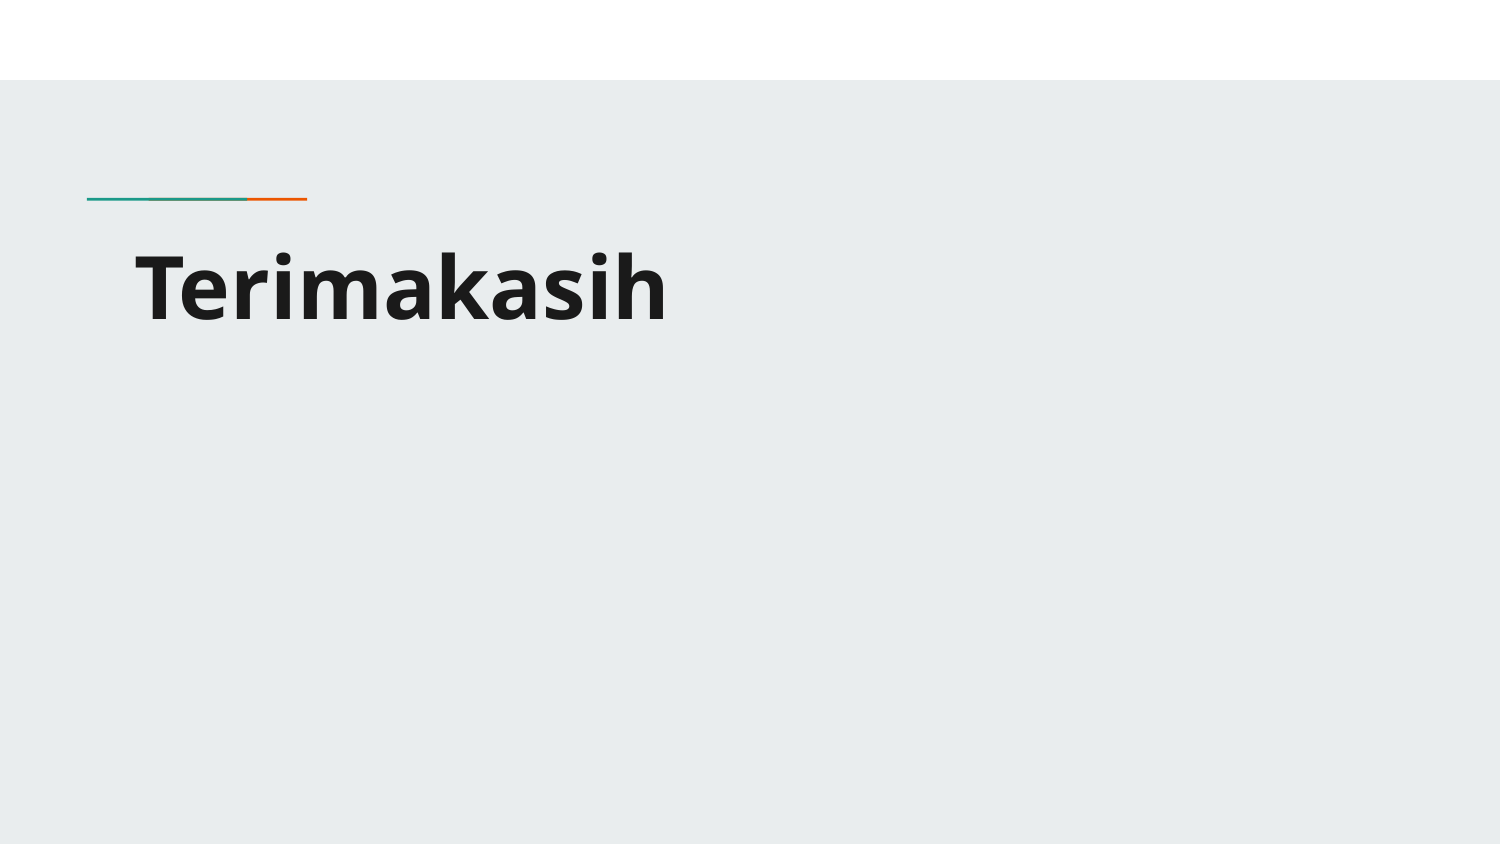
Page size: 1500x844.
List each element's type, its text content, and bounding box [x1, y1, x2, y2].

title Terimakasih [119, 216, 1381, 490]
